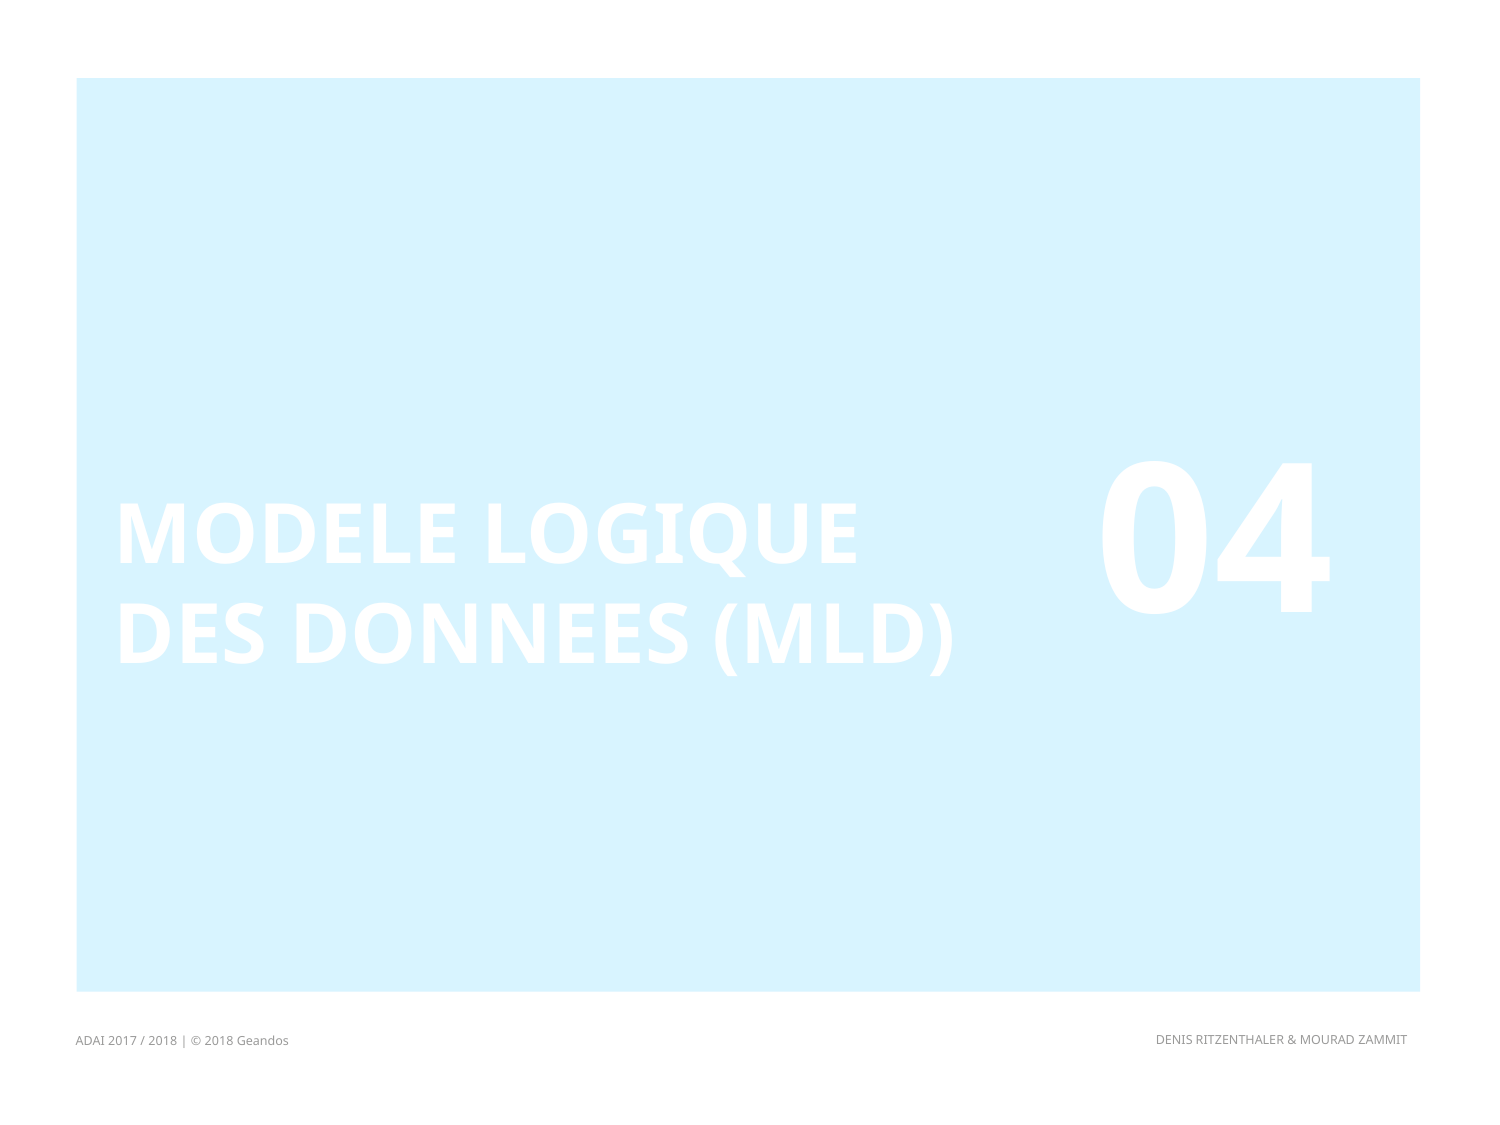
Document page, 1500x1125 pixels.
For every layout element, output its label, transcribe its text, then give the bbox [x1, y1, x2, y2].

title MODELE LOGIQUE DES DONNEES (MLD) [98, 474, 1028, 686]
list 04 [1080, 397, 1412, 644]
